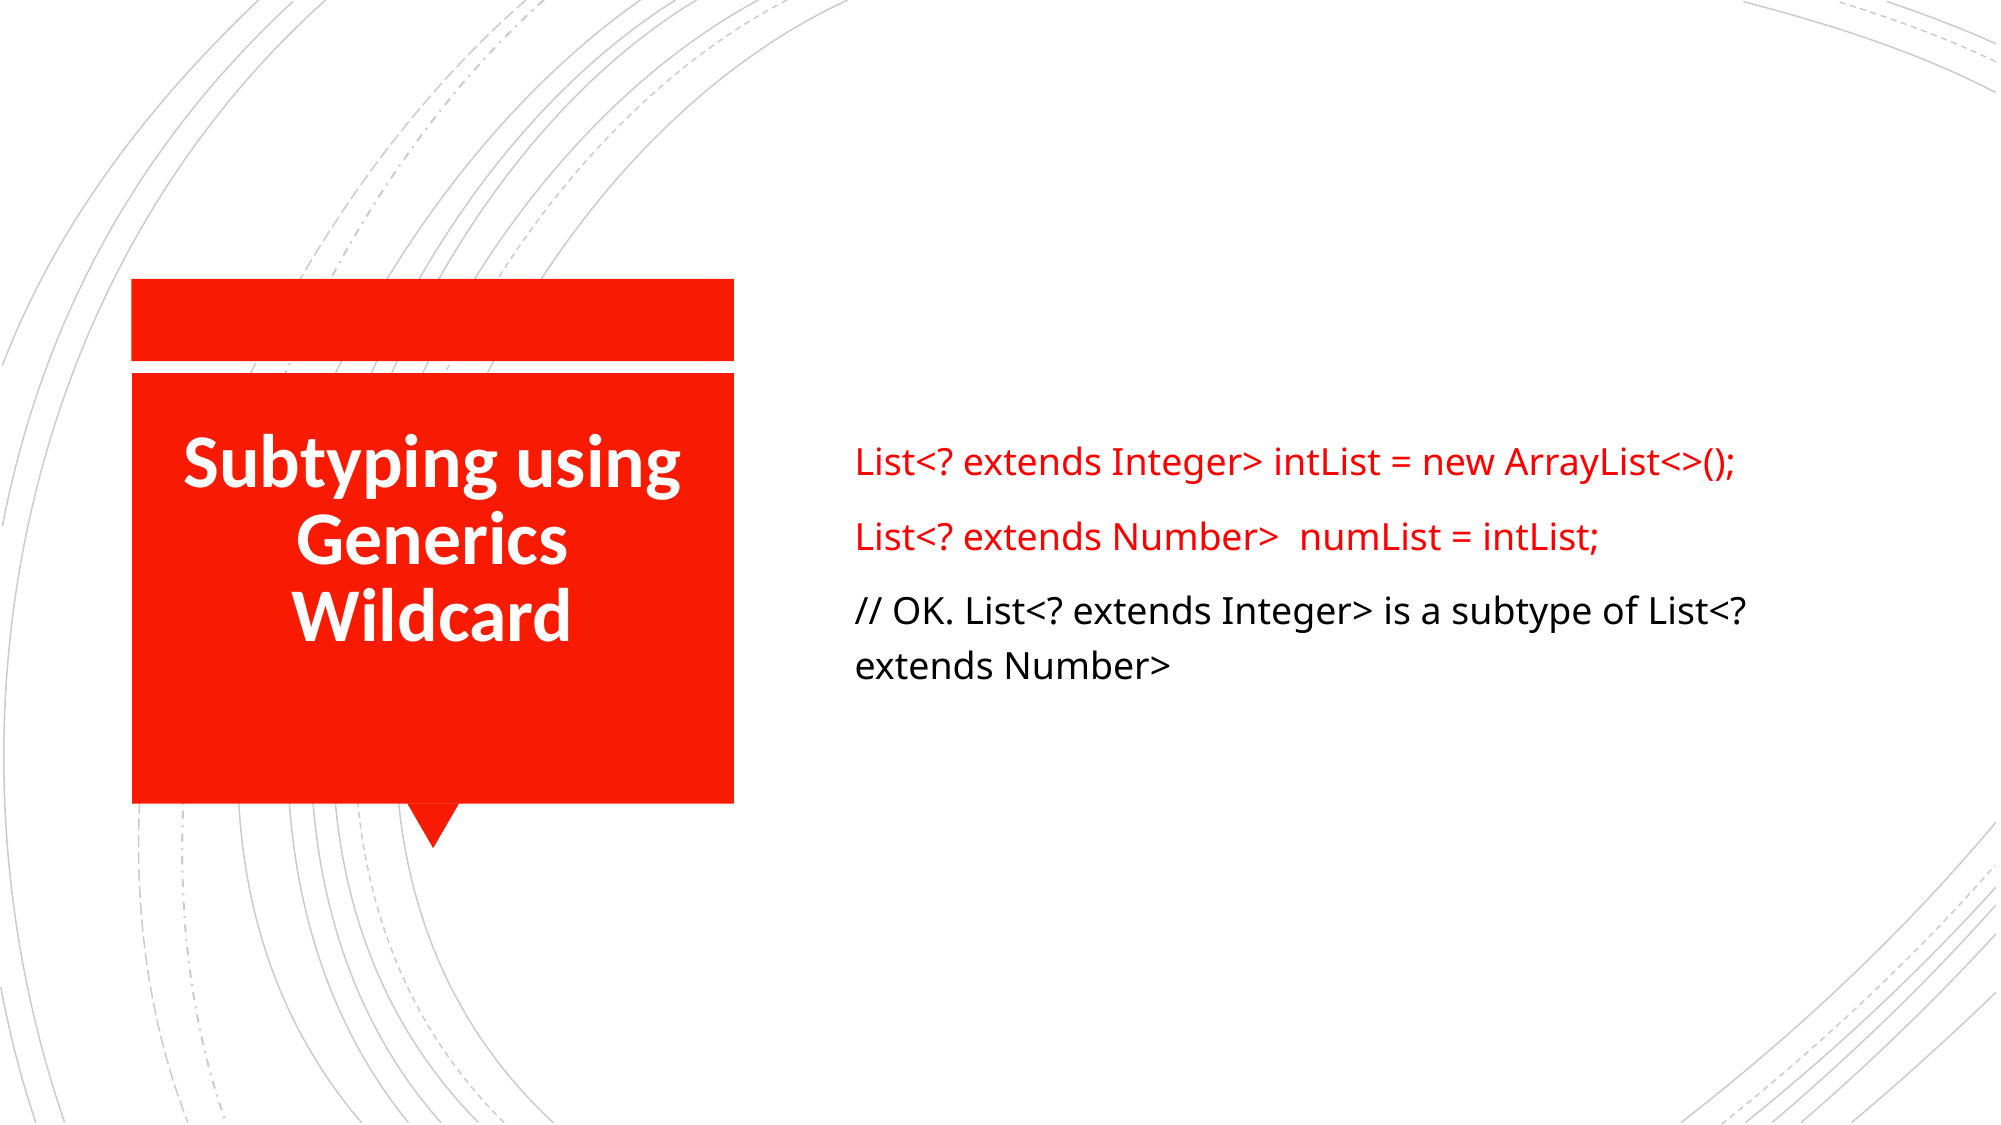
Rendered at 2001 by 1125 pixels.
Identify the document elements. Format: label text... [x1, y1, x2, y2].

list List<? extends Integer> intList = new ArrayList<>(); List<? extends Number> numList = intList; // OK. List<? extends Integer> is a subtype of List<? extends Number> [839, 131, 1871, 993]
title Subtyping using Generics Wildcard [145, 385, 720, 789]
